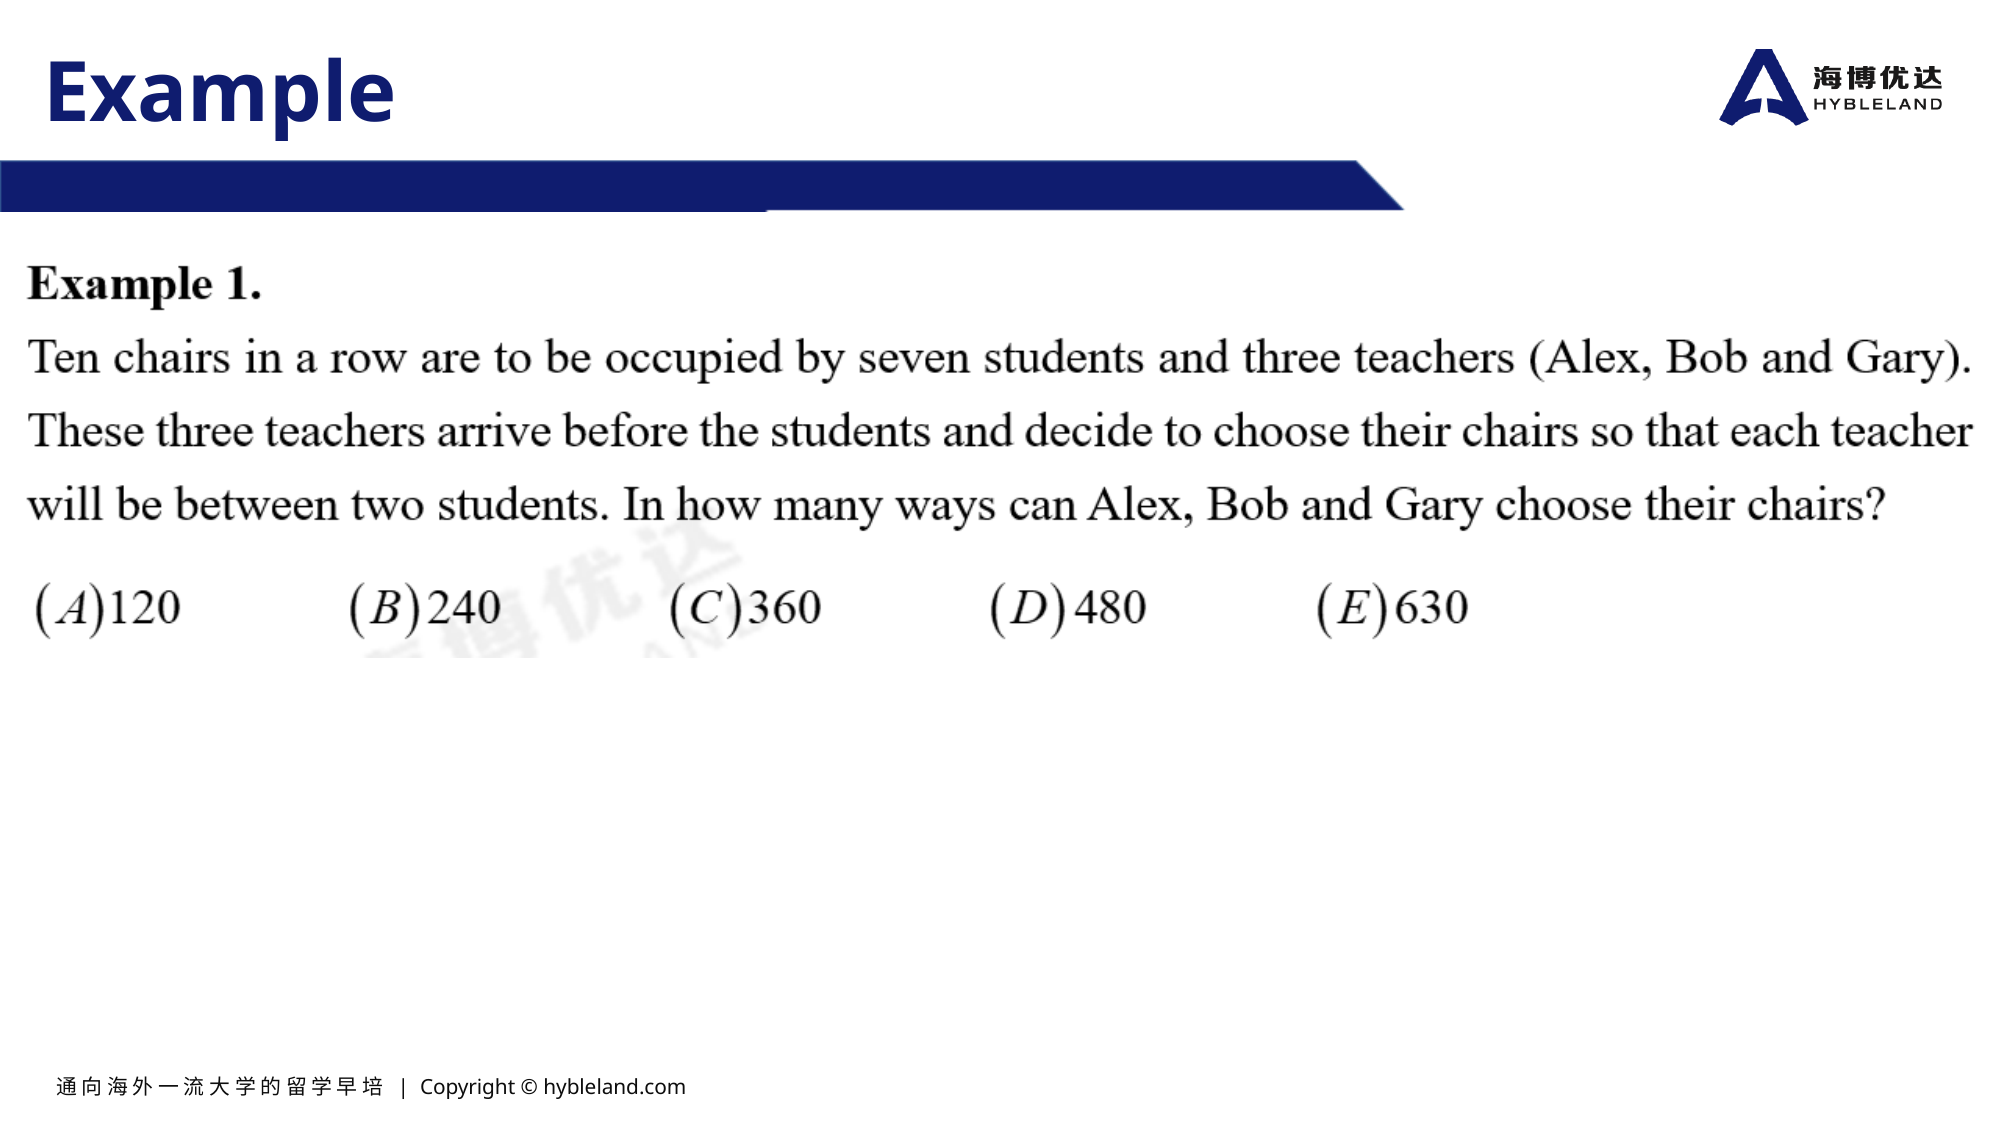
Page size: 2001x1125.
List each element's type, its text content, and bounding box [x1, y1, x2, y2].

picture [0, 159, 1413, 212]
picture [1719, 49, 1942, 126]
text_box Example [28, 30, 1155, 146]
picture [13, 246, 1987, 658]
